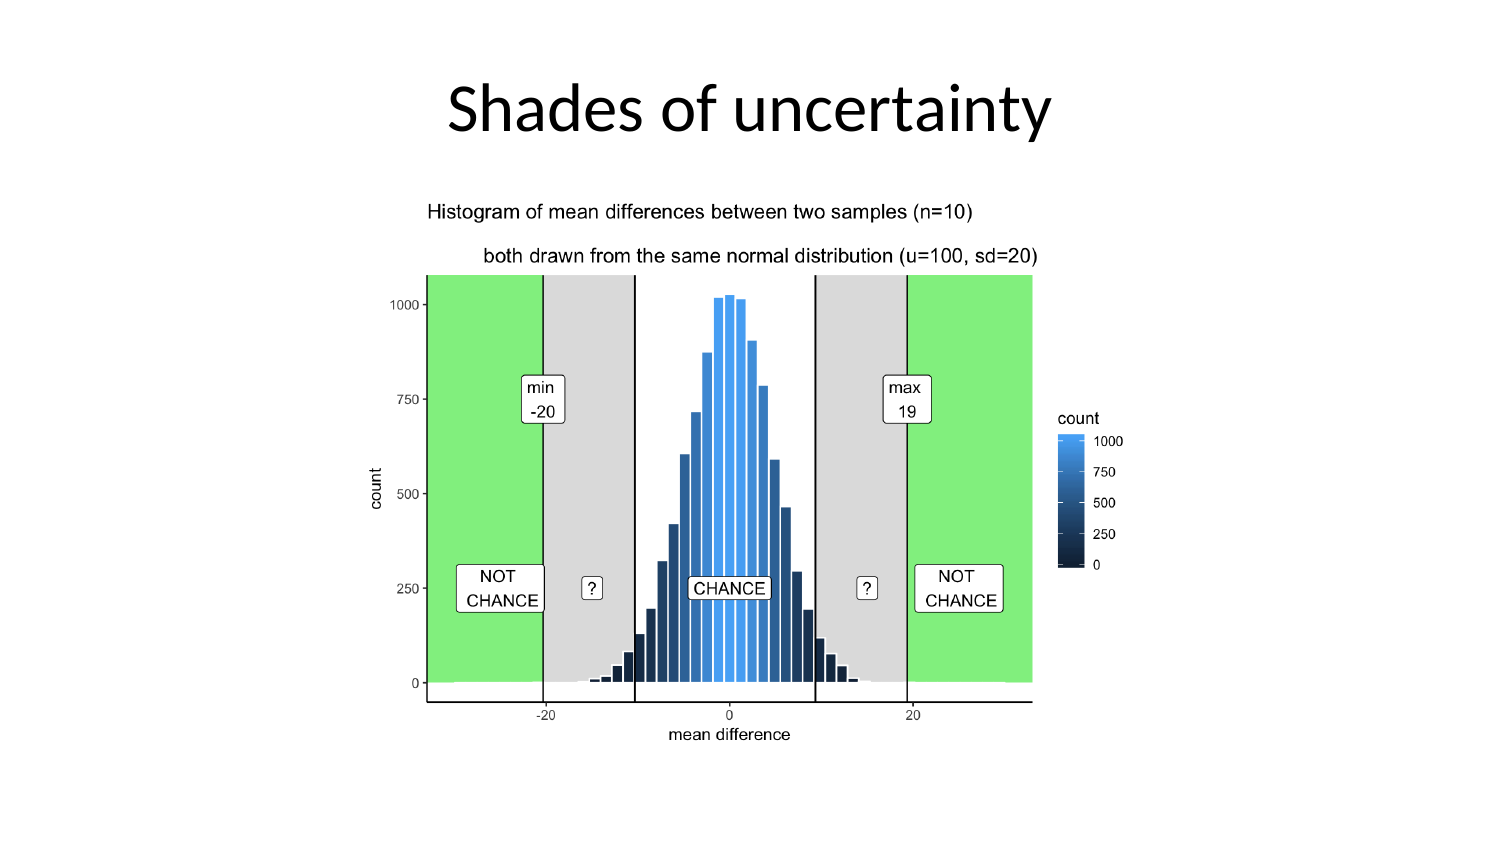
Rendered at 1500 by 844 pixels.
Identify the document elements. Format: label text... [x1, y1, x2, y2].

title Shades of uncertainty [75, 33, 1425, 175]
picture [360, 195, 1140, 753]
